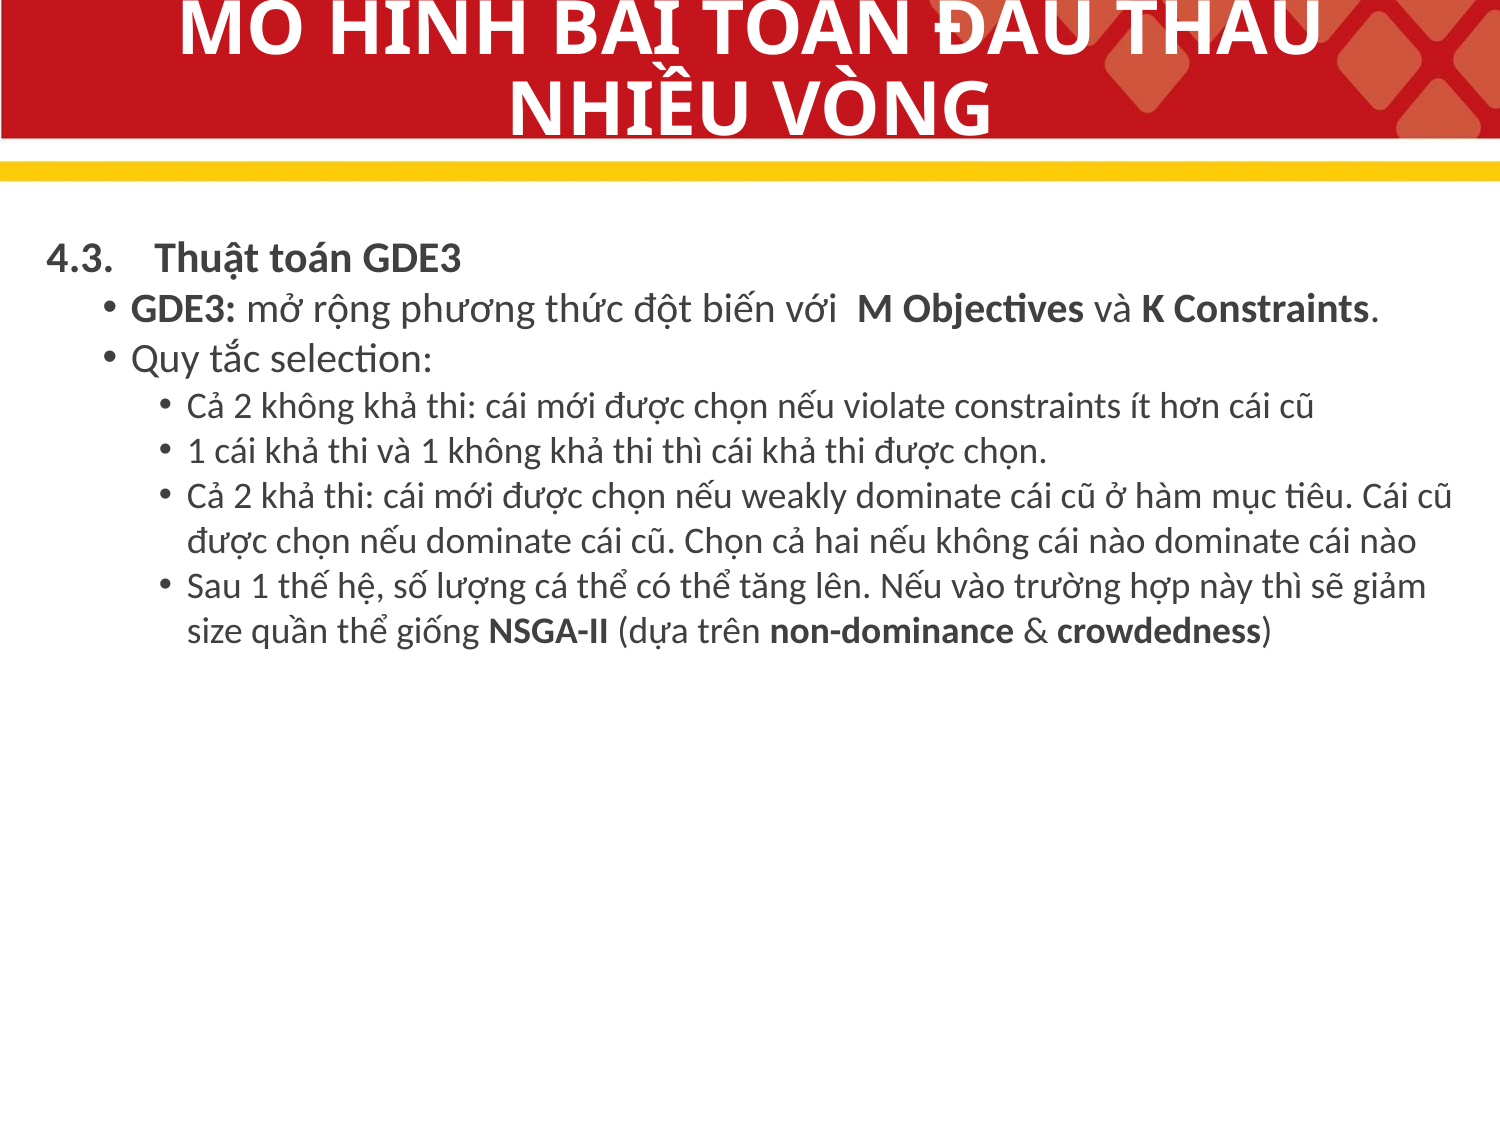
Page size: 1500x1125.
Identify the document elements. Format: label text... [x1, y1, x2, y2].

list 4.3. Thuật toán GDE3 GDE3: mở rộng phương thức đột biến với M Objectives và K Constraints. Quy tắc selection: Cả 2 không khả thi: cái mới được chọn nếu violate constraints ít hơn cái cũ 1 cái khả thi và 1 không khả thi thì cái khả thi được chọn. Cả 2 khả thi: cái mới được chọn nếu weakly dominate cái cũ ở hàm mục tiêu. Cái cũ được chọn nếu dominate cái cũ. Chọn cả hai nếu không cái nào dominate cái nào Sau 1 thế hệ, số lượng cá thể có thể tăng lên. Nếu vào trường hợp này thì sẽ giảm size quần thể giống NSGA-II (dựa trên non-dominance & crowdedness) [31, 220, 1471, 1025]
picture [0, 0, 1500, 1125]
title MÔ HÌNH BÀI TOÁN ĐẤU THẦU NHIỀU VÒNG [31, 0, 1471, 141]
